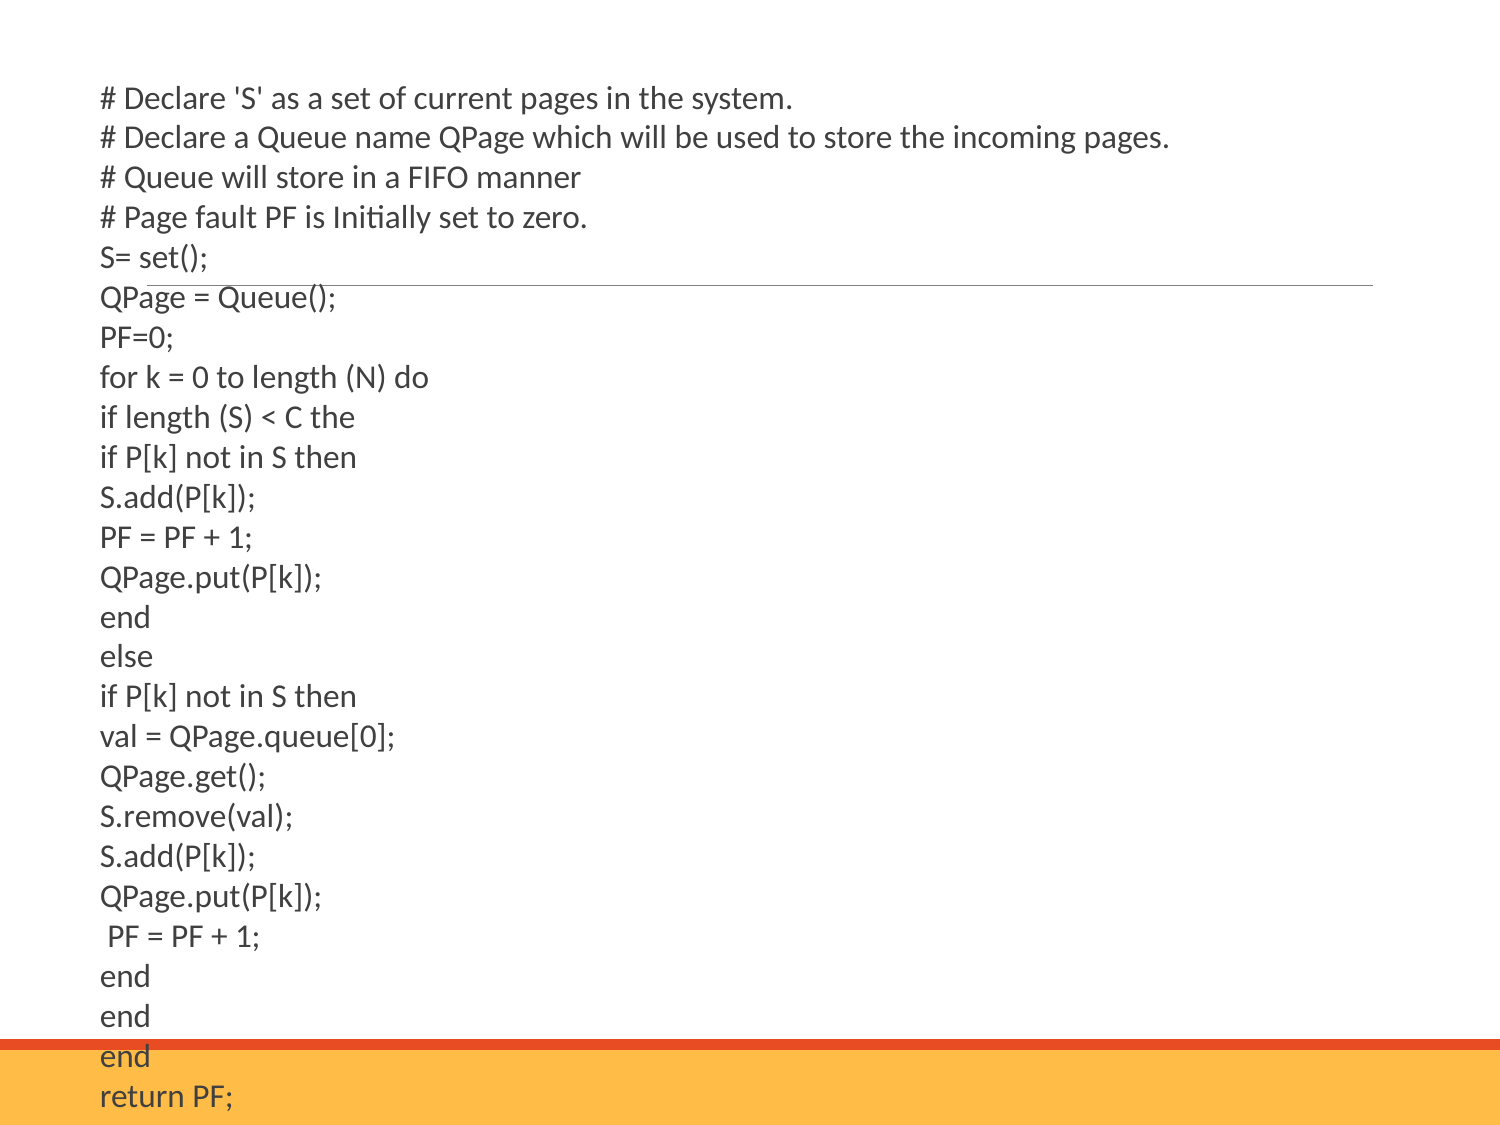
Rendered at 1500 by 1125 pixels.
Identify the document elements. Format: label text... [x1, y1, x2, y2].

list # Declare 'S' as a set of current pages in the system. # Declare a Queue name QPage which will be used to store the incoming pages. # Queue will store in a FIFO manner # Page fault PF is Initially set to zero. S= set(); QPage = Queue(); PF=0; for k = 0 to length (N) do if length (S) < C the if P[k] not in S then S.add(P[k]); PF = PF + 1; QPage.put(P[k]); end else if P[k] not in S then val = QPage.queue[0]; QPage.get(); S.remove(val); S.add(P[k]); QPage.put(P[k]); PF = PF + 1; end end end return PF; [84, 68, 1460, 919]
